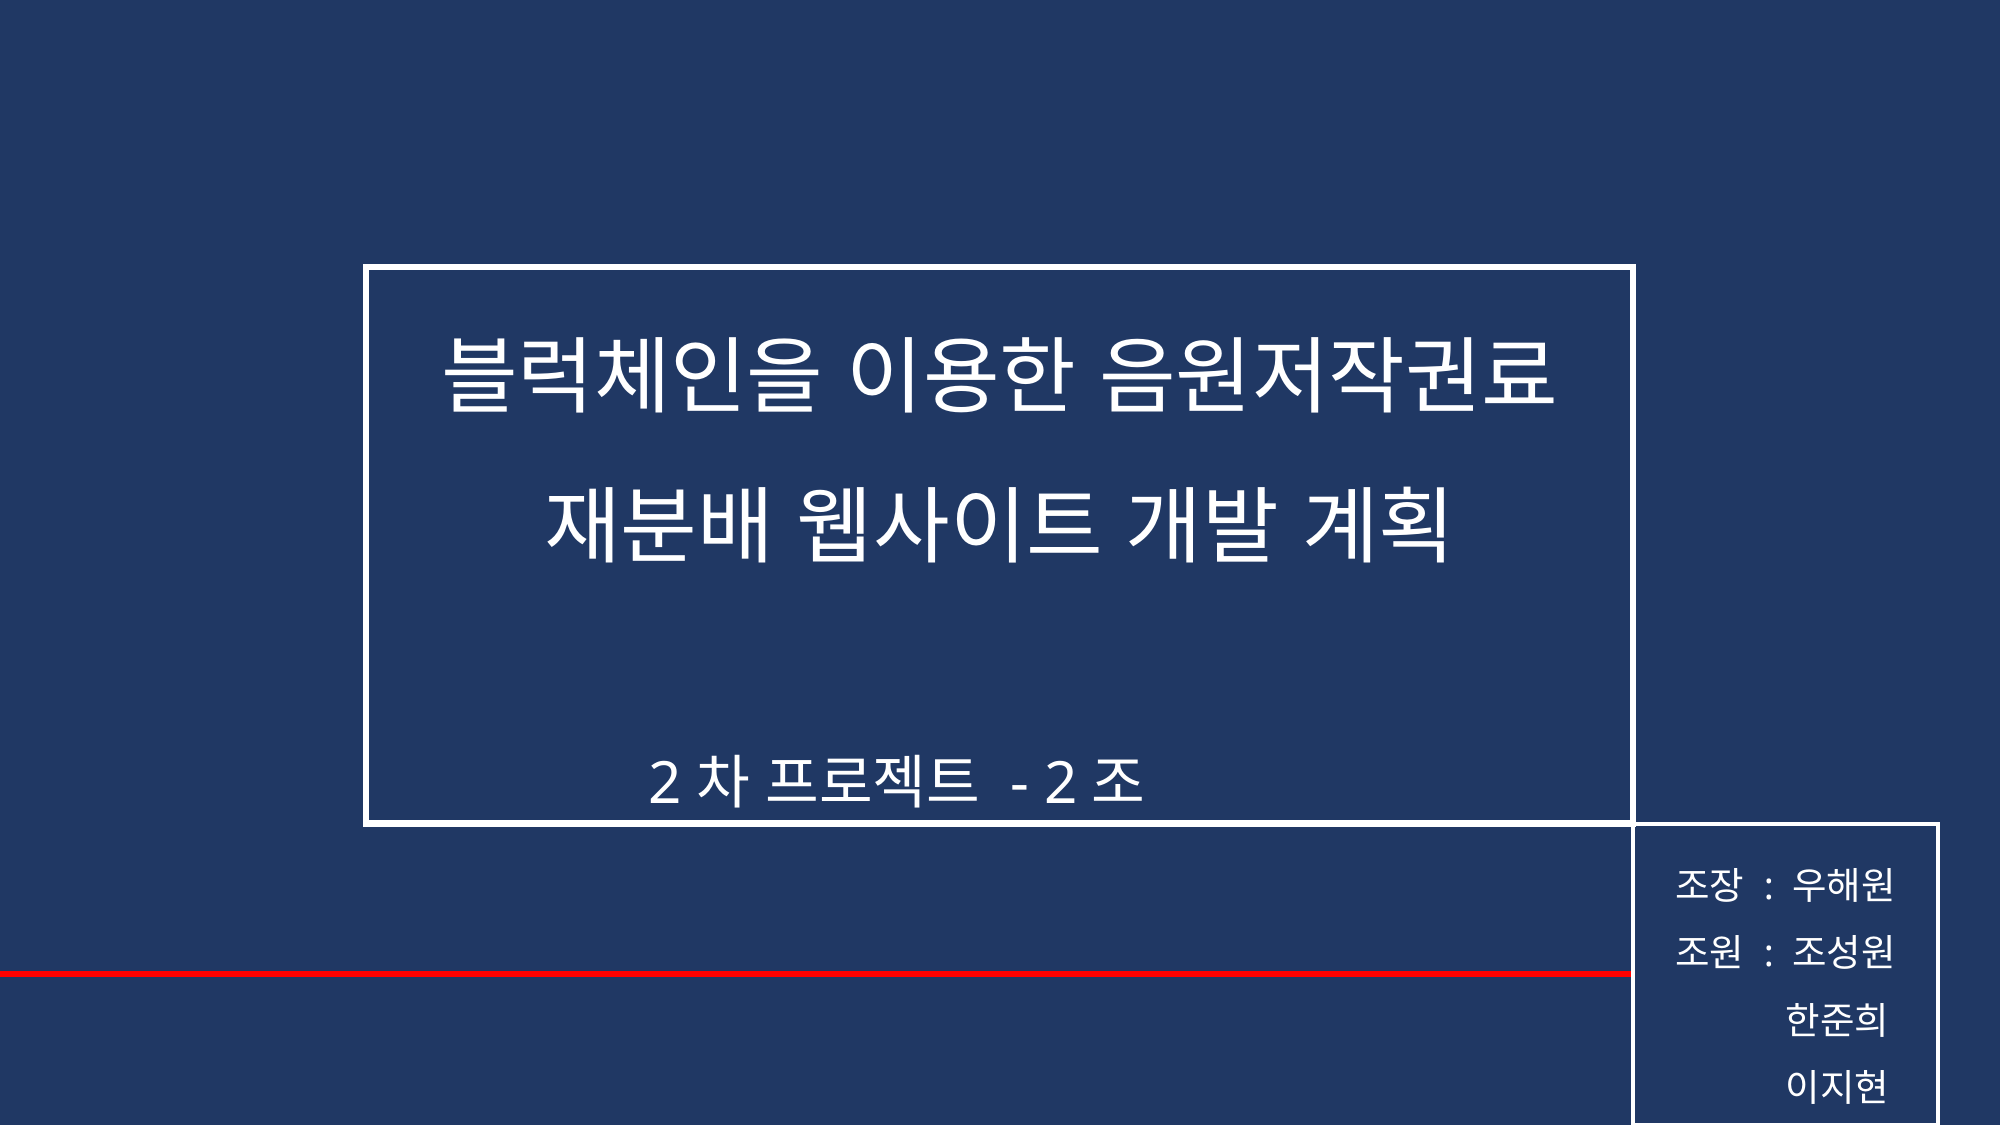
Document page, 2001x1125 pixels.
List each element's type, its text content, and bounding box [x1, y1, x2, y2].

text_box 조장 : 우해원 조원 : 조성원 한준희 이지현 [1632, 823, 1939, 1125]
text_box 블럭체인을 이용한 음원저작권료 재분배 웹사이트 개발 계획 [366, 266, 1634, 581]
text_box [0, 0, 2000, 1125]
text_box [365, 266, 1634, 825]
text_box 2차 프로젝트 - 2조 [634, 737, 1364, 823]
